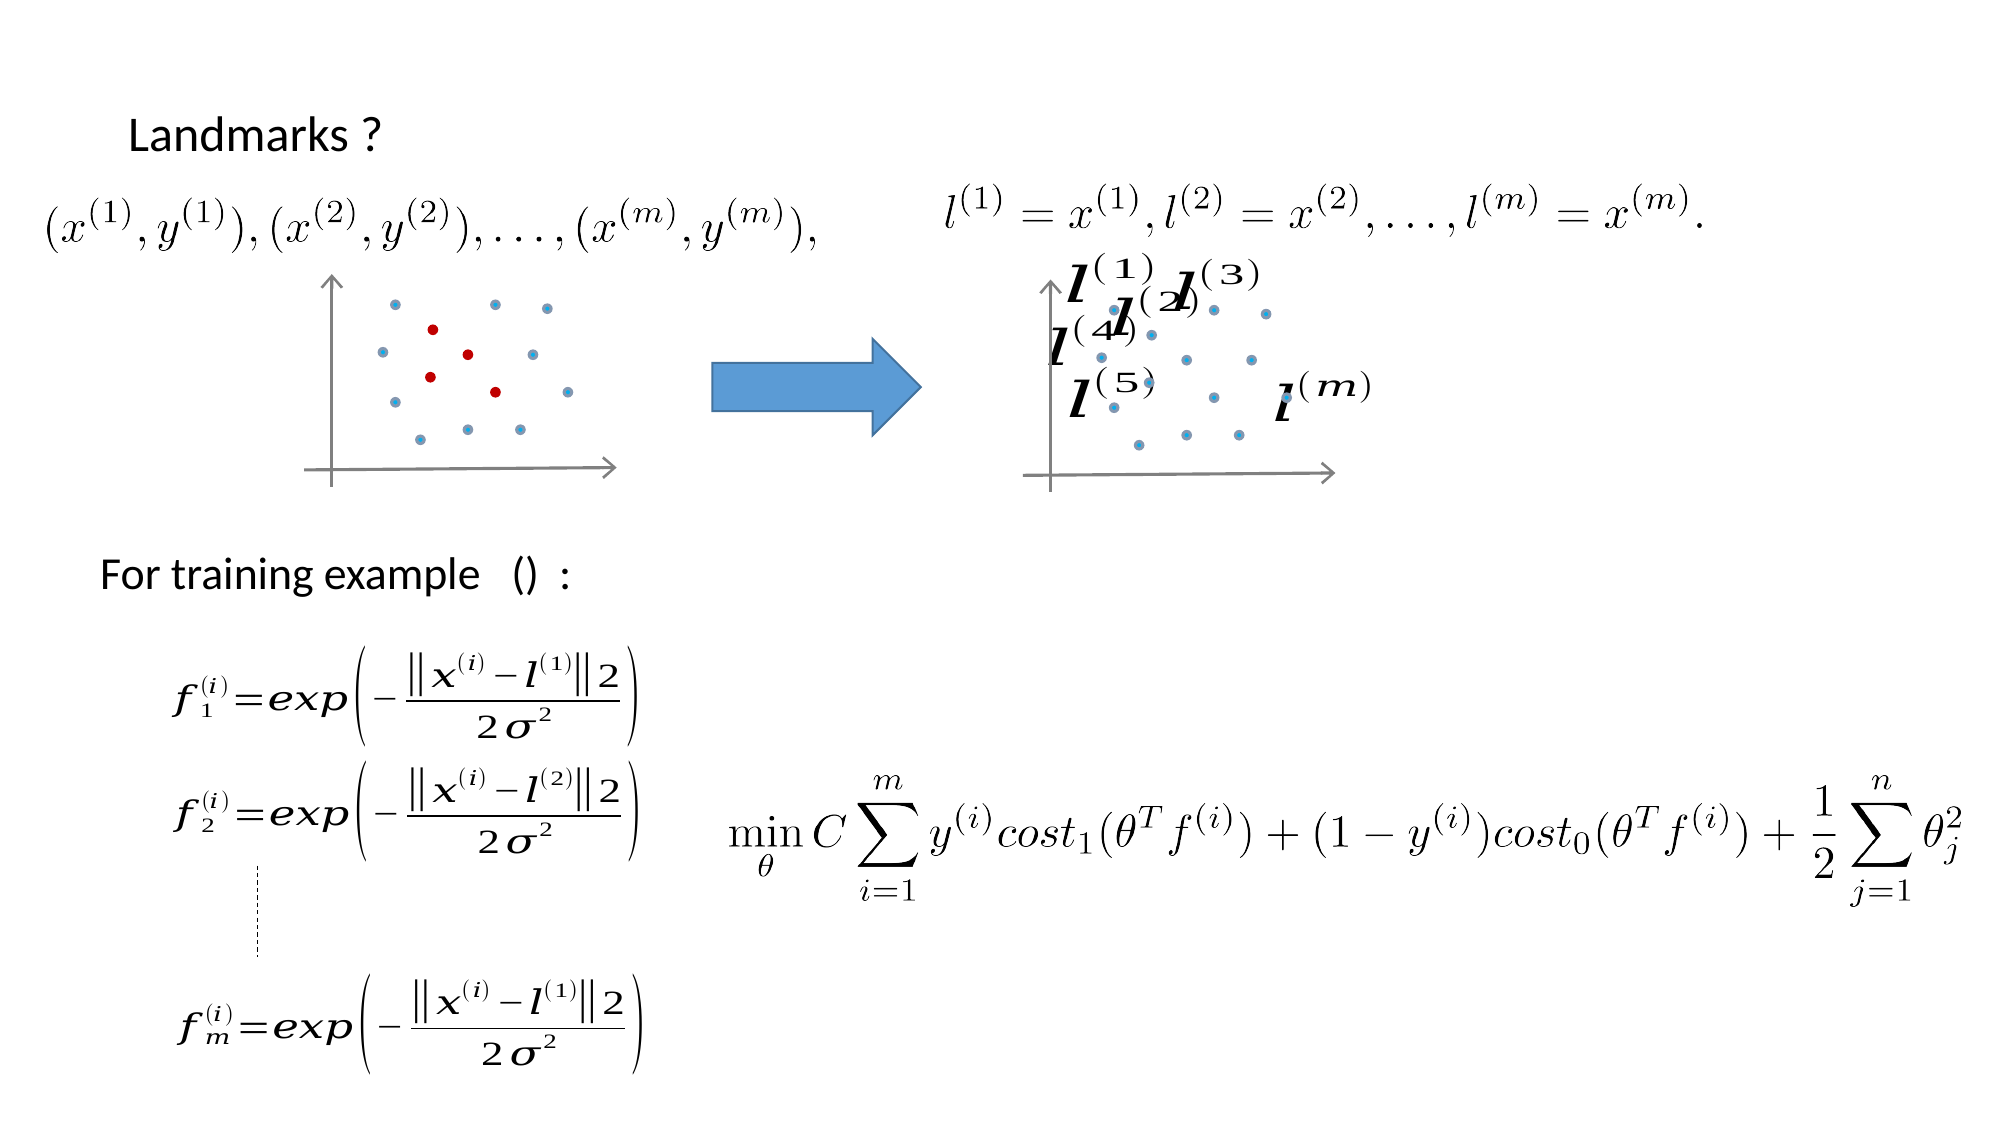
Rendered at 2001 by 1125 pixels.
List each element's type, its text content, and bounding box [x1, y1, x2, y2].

picture [47, 197, 815, 253]
text_box Landmarks ? [113, 93, 1476, 169]
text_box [1022, 279, 1336, 492]
picture [945, 183, 1702, 237]
text_box [711, 336, 923, 438]
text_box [304, 273, 617, 487]
picture [729, 775, 1961, 907]
